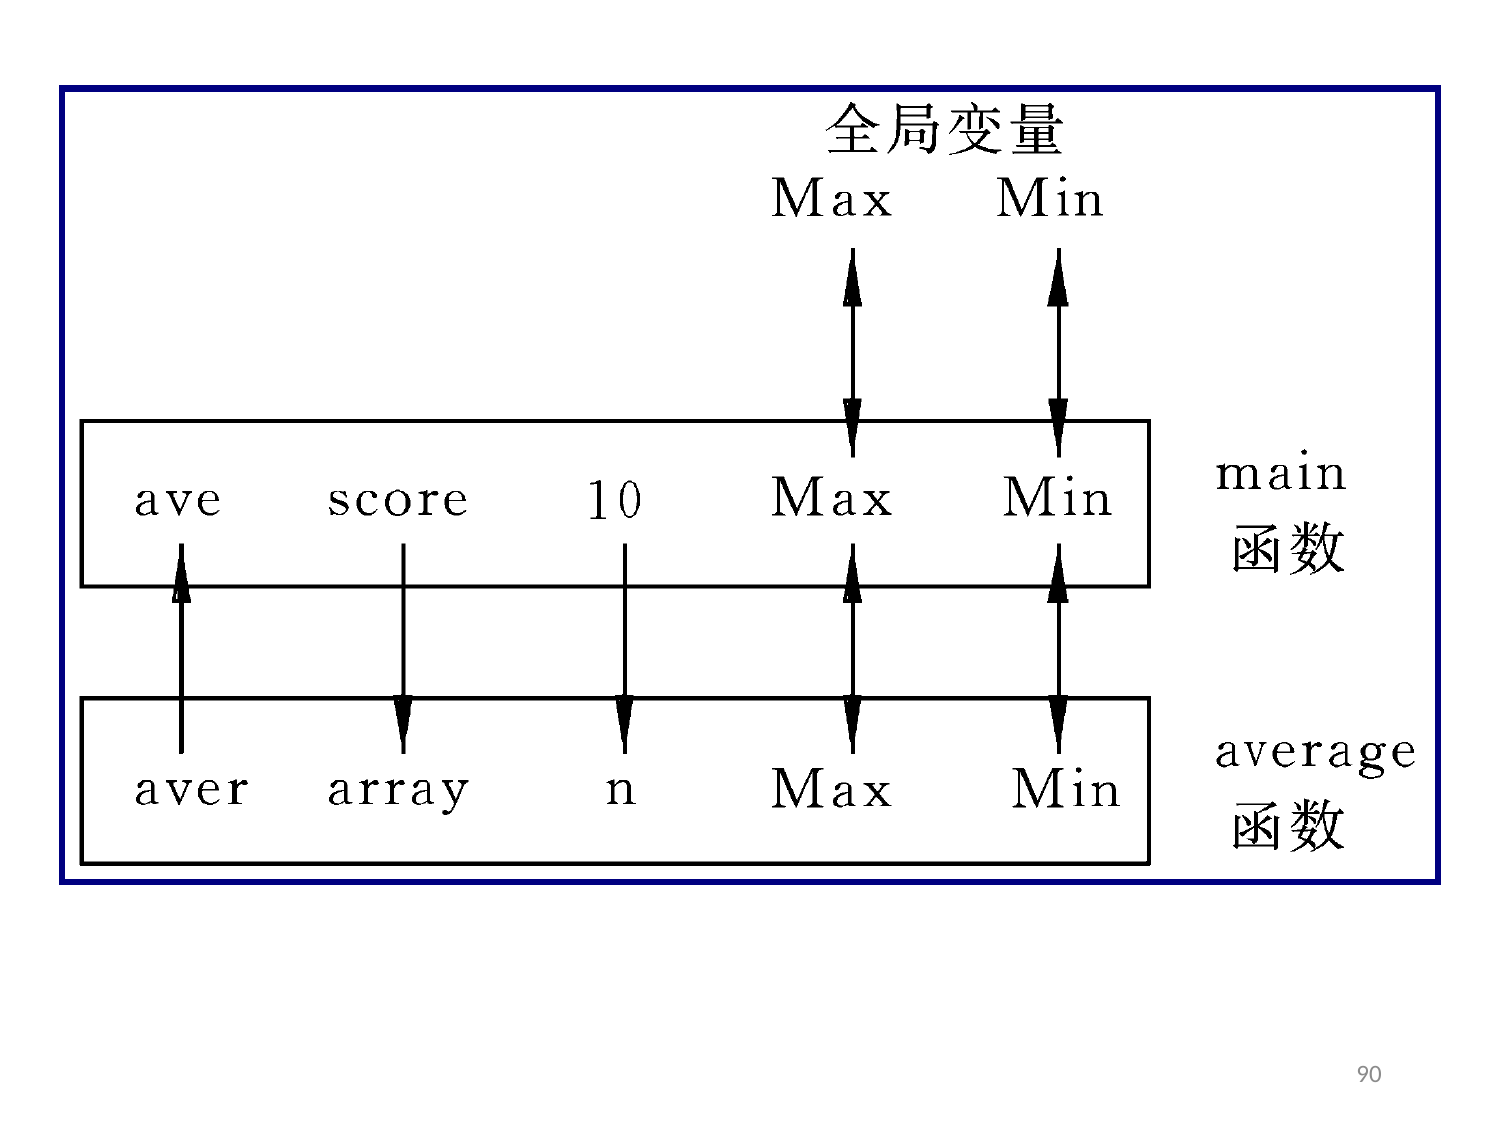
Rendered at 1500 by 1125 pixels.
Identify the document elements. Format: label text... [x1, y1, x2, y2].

slide_number 90 [1059, 1042, 1397, 1103]
picture [64, 91, 1436, 879]
